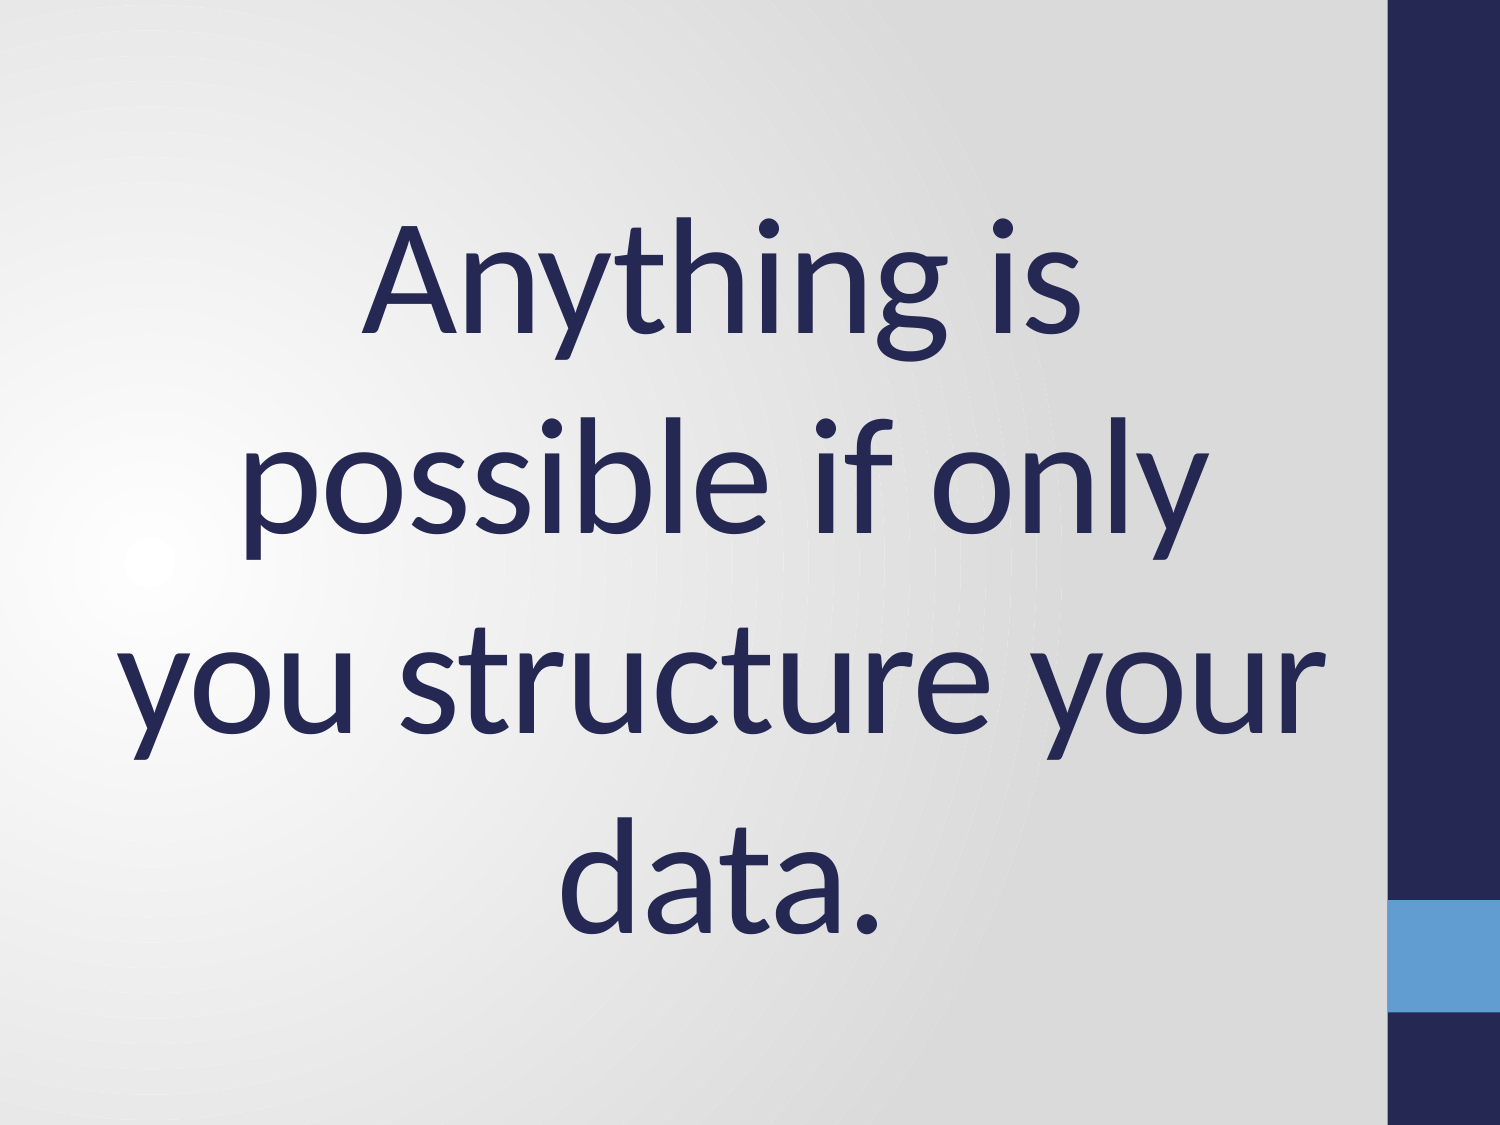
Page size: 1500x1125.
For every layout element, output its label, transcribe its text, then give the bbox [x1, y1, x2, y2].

title Anything is possible if only you structure your data. [97, 146, 1348, 988]
